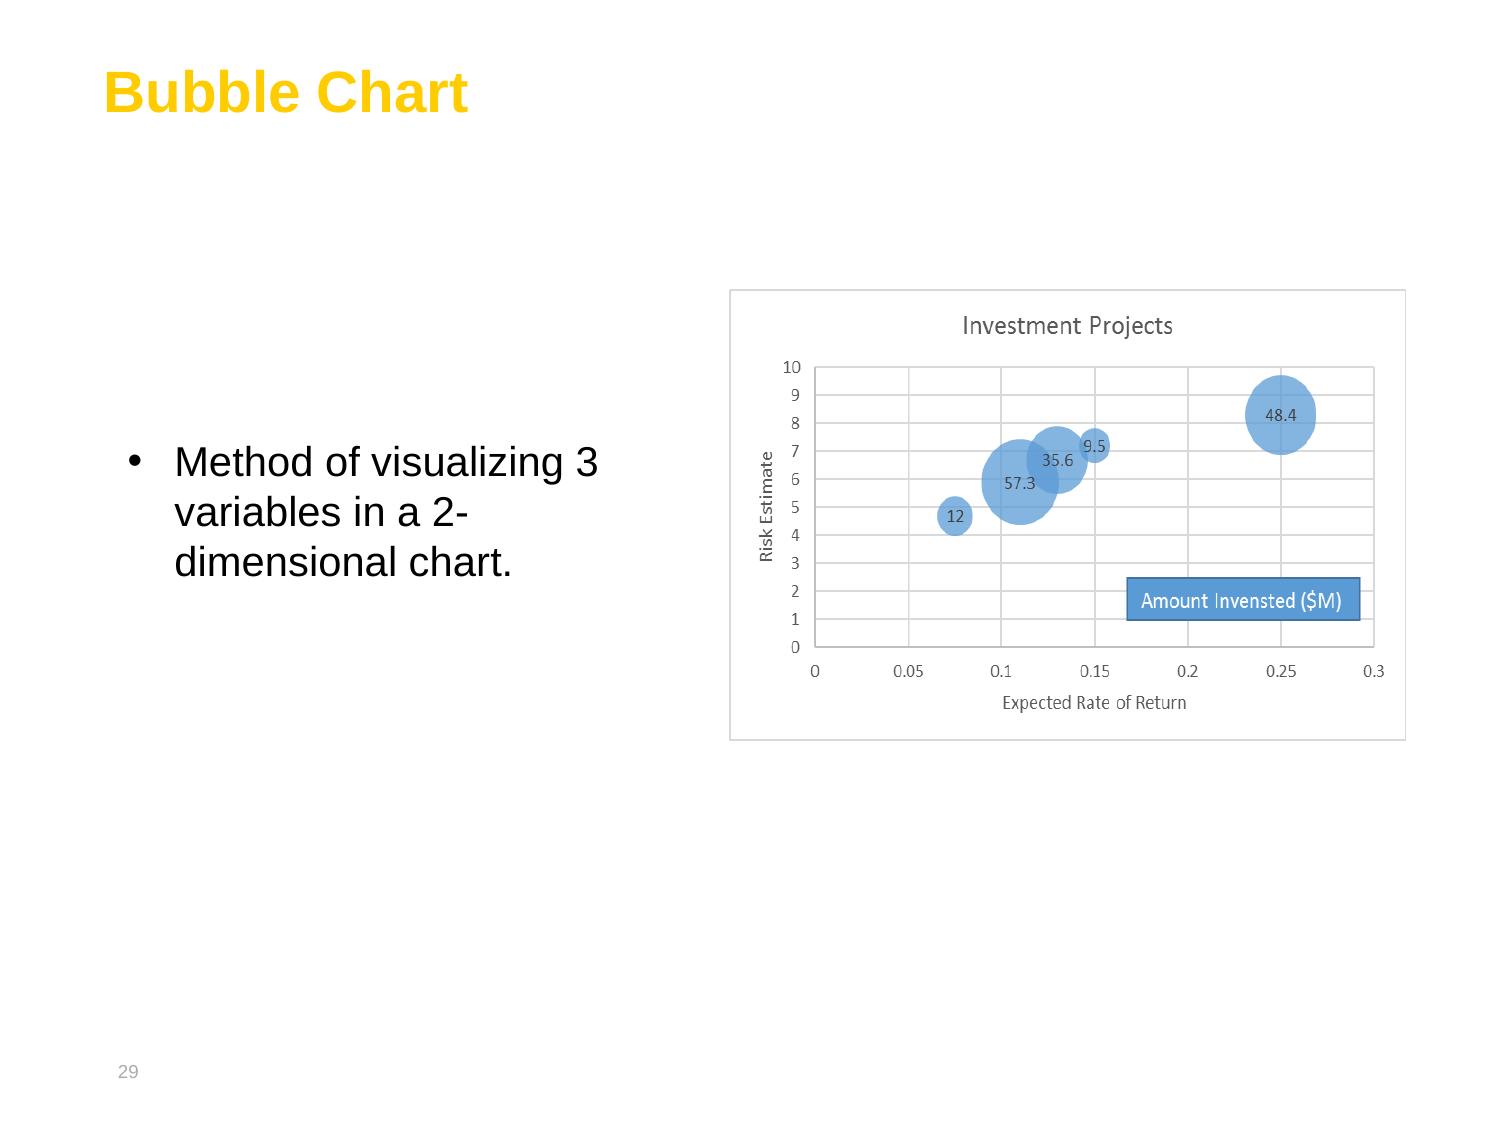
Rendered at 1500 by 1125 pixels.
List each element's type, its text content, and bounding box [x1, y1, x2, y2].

picture [729, 289, 1406, 741]
text_box Method of visualizing 3 variables in a 2-dimensional chart. [112, 427, 643, 593]
title Bubble Chart [88, 50, 1454, 182]
slide_number 29 [88, 1050, 154, 1091]
